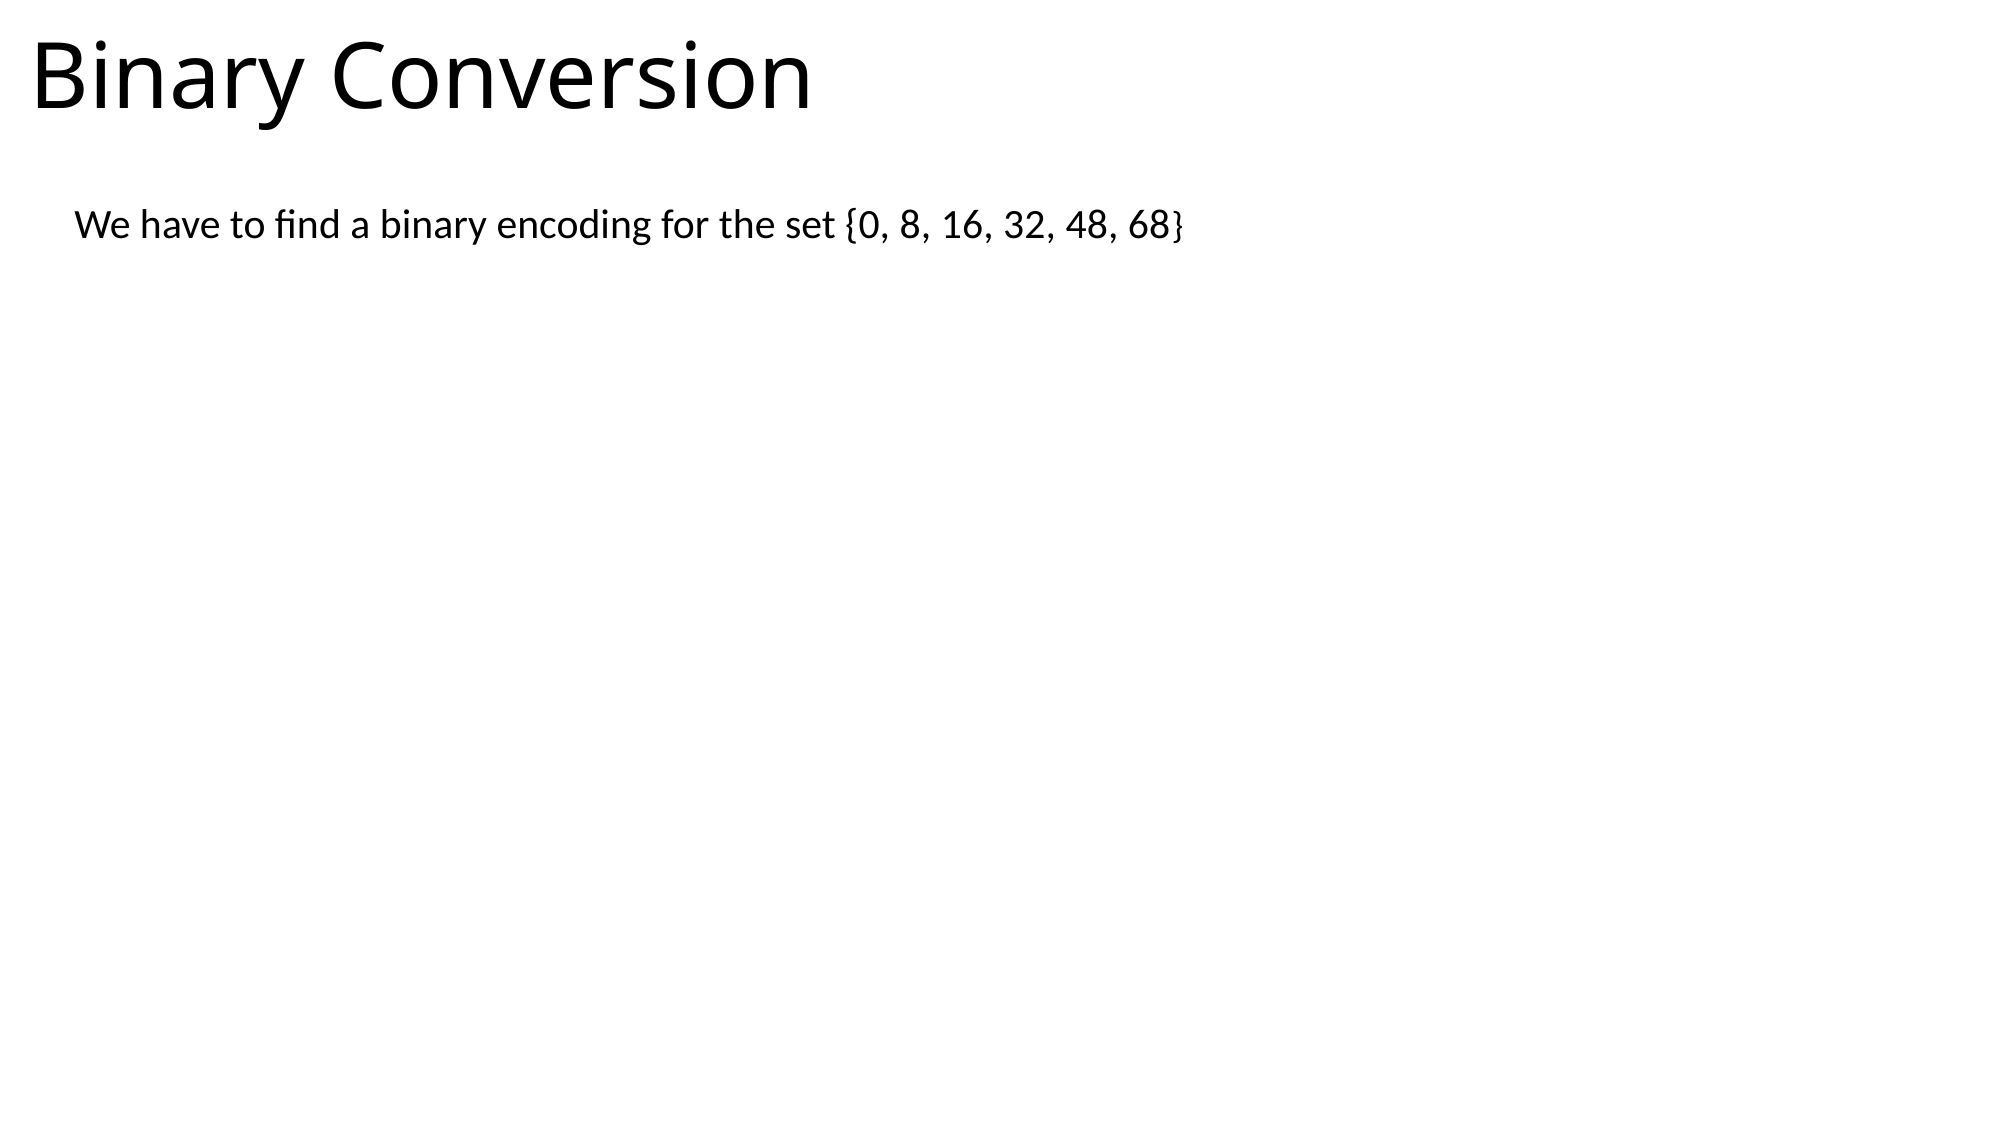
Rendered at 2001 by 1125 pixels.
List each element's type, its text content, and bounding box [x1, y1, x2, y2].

text_box We have to find a binary encoding for the set {0, 8, 16, 32, 48, 68} [59, 189, 1447, 255]
title Binary Conversion [14, 15, 1638, 137]
